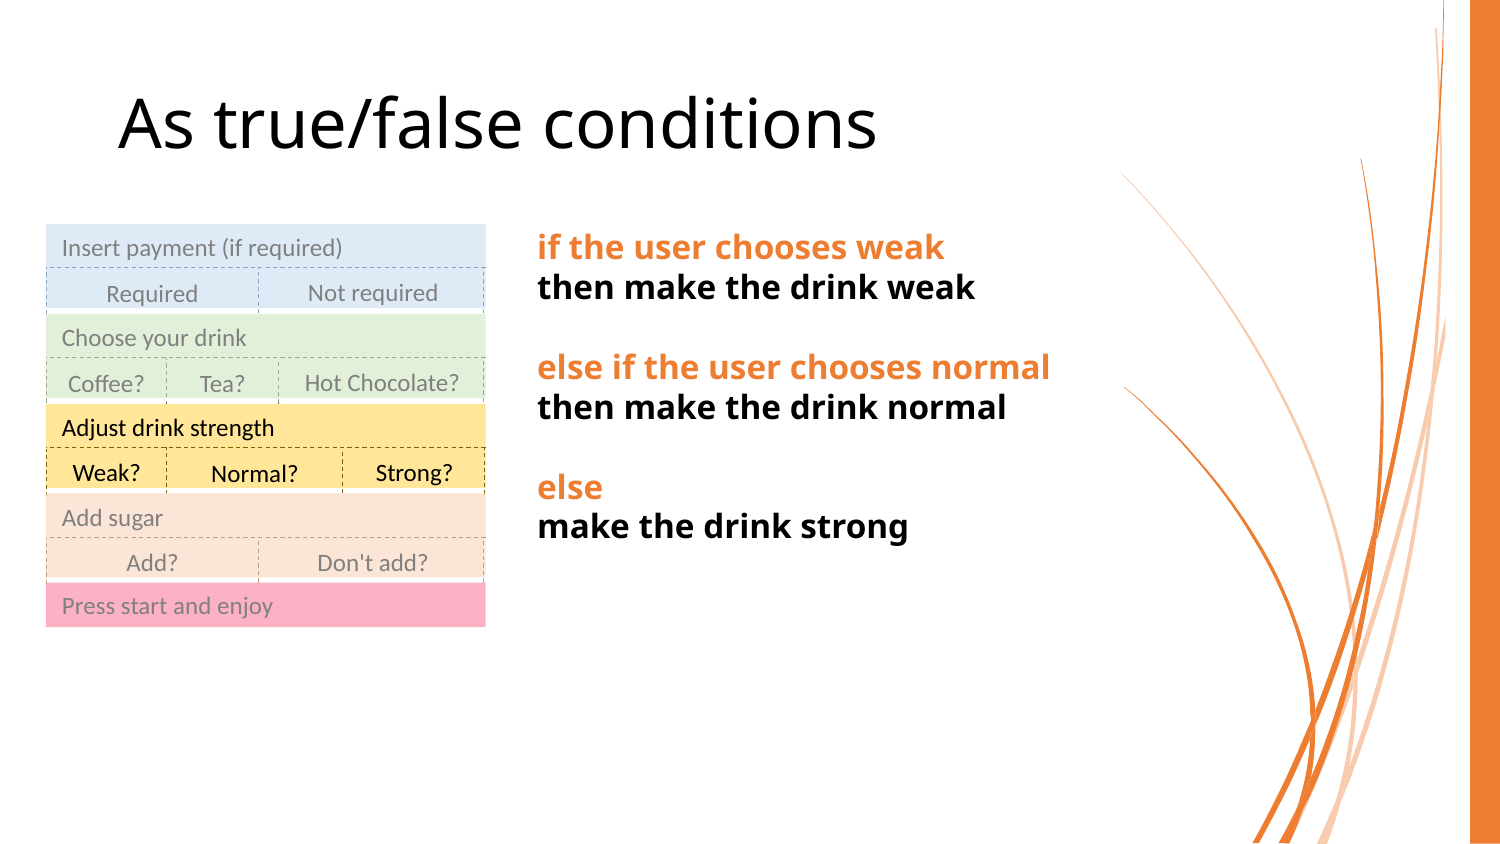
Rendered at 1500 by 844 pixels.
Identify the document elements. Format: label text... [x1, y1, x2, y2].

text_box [45, 224, 486, 628]
text_box [36, 492, 496, 637]
text_box if the user chooses weak then make the drink weak else if the user chooses normal then make the drink normal else make the drink strong [522, 218, 1262, 553]
title As true/false conditions [103, 44, 1397, 208]
text_box [35, 217, 495, 404]
